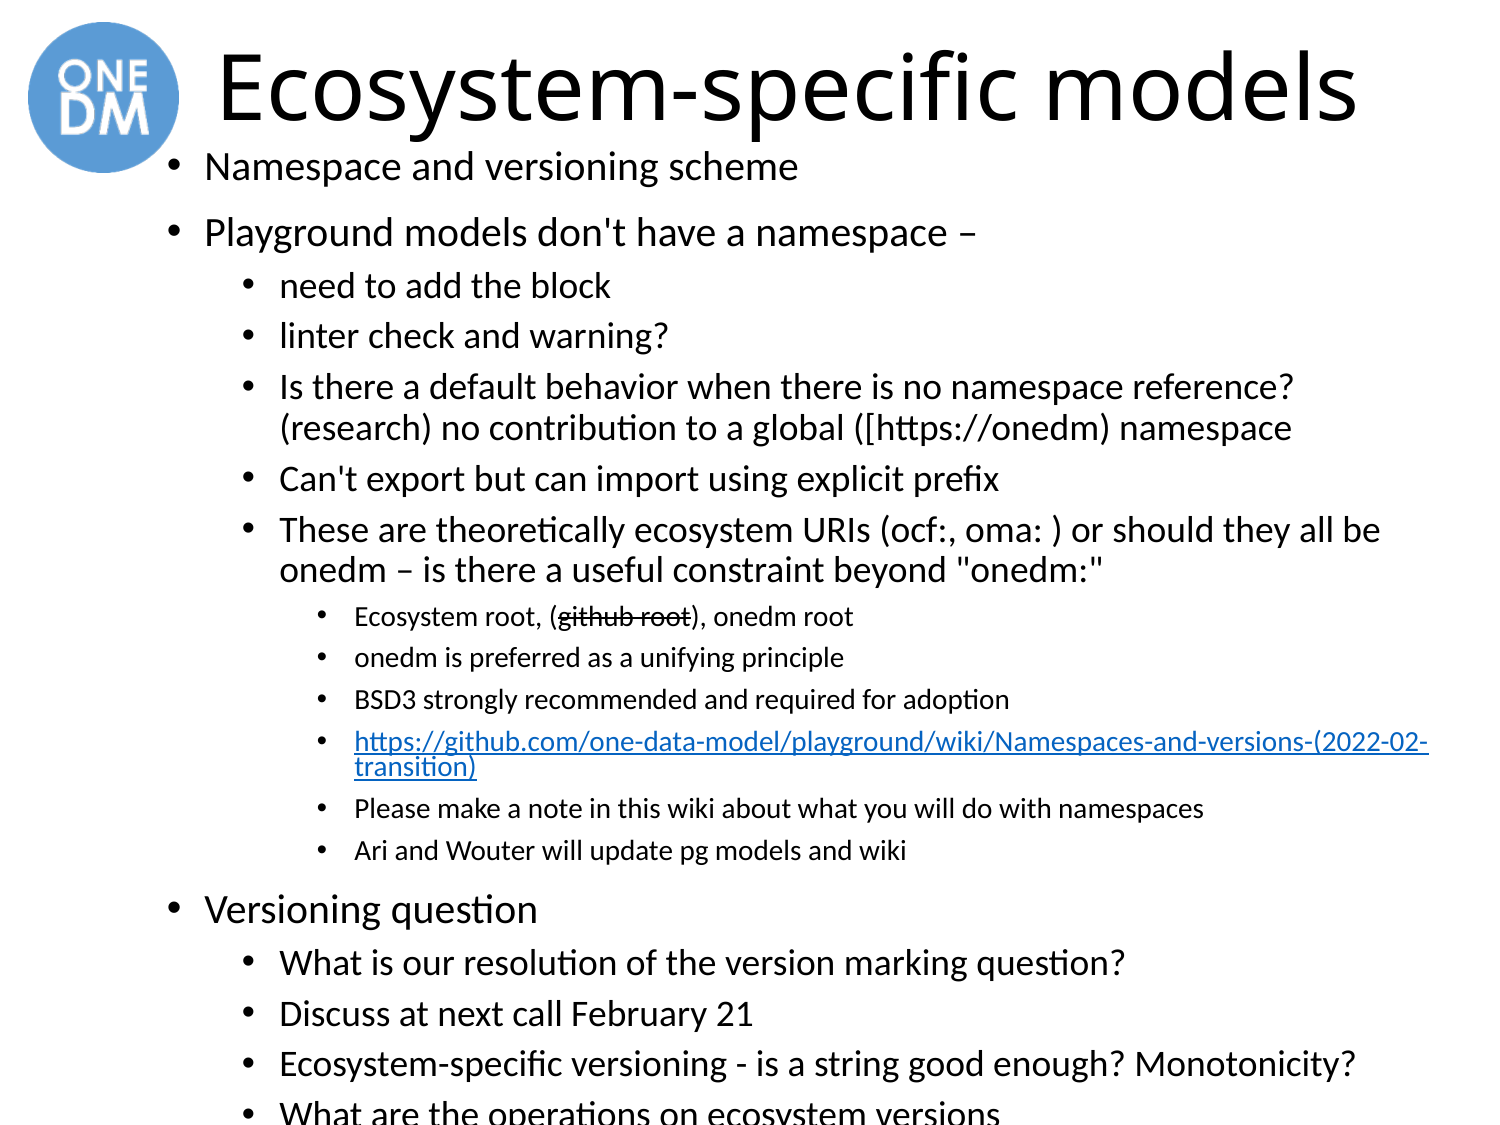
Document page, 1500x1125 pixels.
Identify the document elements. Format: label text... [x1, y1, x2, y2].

list Namespace and versioning scheme Playground models don't have a namespace – need to add the block linter check and warning? Is there a default behavior when there is no namespace reference? (research) no contribution to a global ([https://onedm) namespace Can't export but can import using explicit prefix These are theoretically ecosystem URIs (ocf:, oma: ) or should they all be onedm – is there a useful constraint beyond "onedm:" Ecosystem root, (github root), onedm root onedm is preferred as a unifying principle BSD3 strongly recommended and required for adoption https://github.com/one-data-model/playground/wiki/Namespaces-and-versions-(2022-02-transition) Please make a note in this wiki about what you will do with namespaces Ari and Wouter will update pg models and wiki Versioning question What is our resolution of the version marking question? Discuss at next call February 21 Ecosystem-specific versioning - is a string good enough? Monotonicity? What are the operations on ecosystem versions Recommend using onedm scheme - Merging infoblocks Writeup needed to provide guidance to contributors where do you put the information in the SDF file – extension points may need more constraints in the SDF draft  <namespace>: how do we validate that the ns is defined? Put this in the RFC candidate Writeup onedm semver scheme – action "info" : { "oma:version" : "1.1" } What else needs to be resolved SDF questions – JSON number format Big numbers? 64 bit integer TD, JSON-LD? ASDF issue TBC - Bigmax [151, 137, 1446, 1125]
picture [28, 22, 179, 173]
title Ecosystem-specific models [200, 8, 1397, 137]
